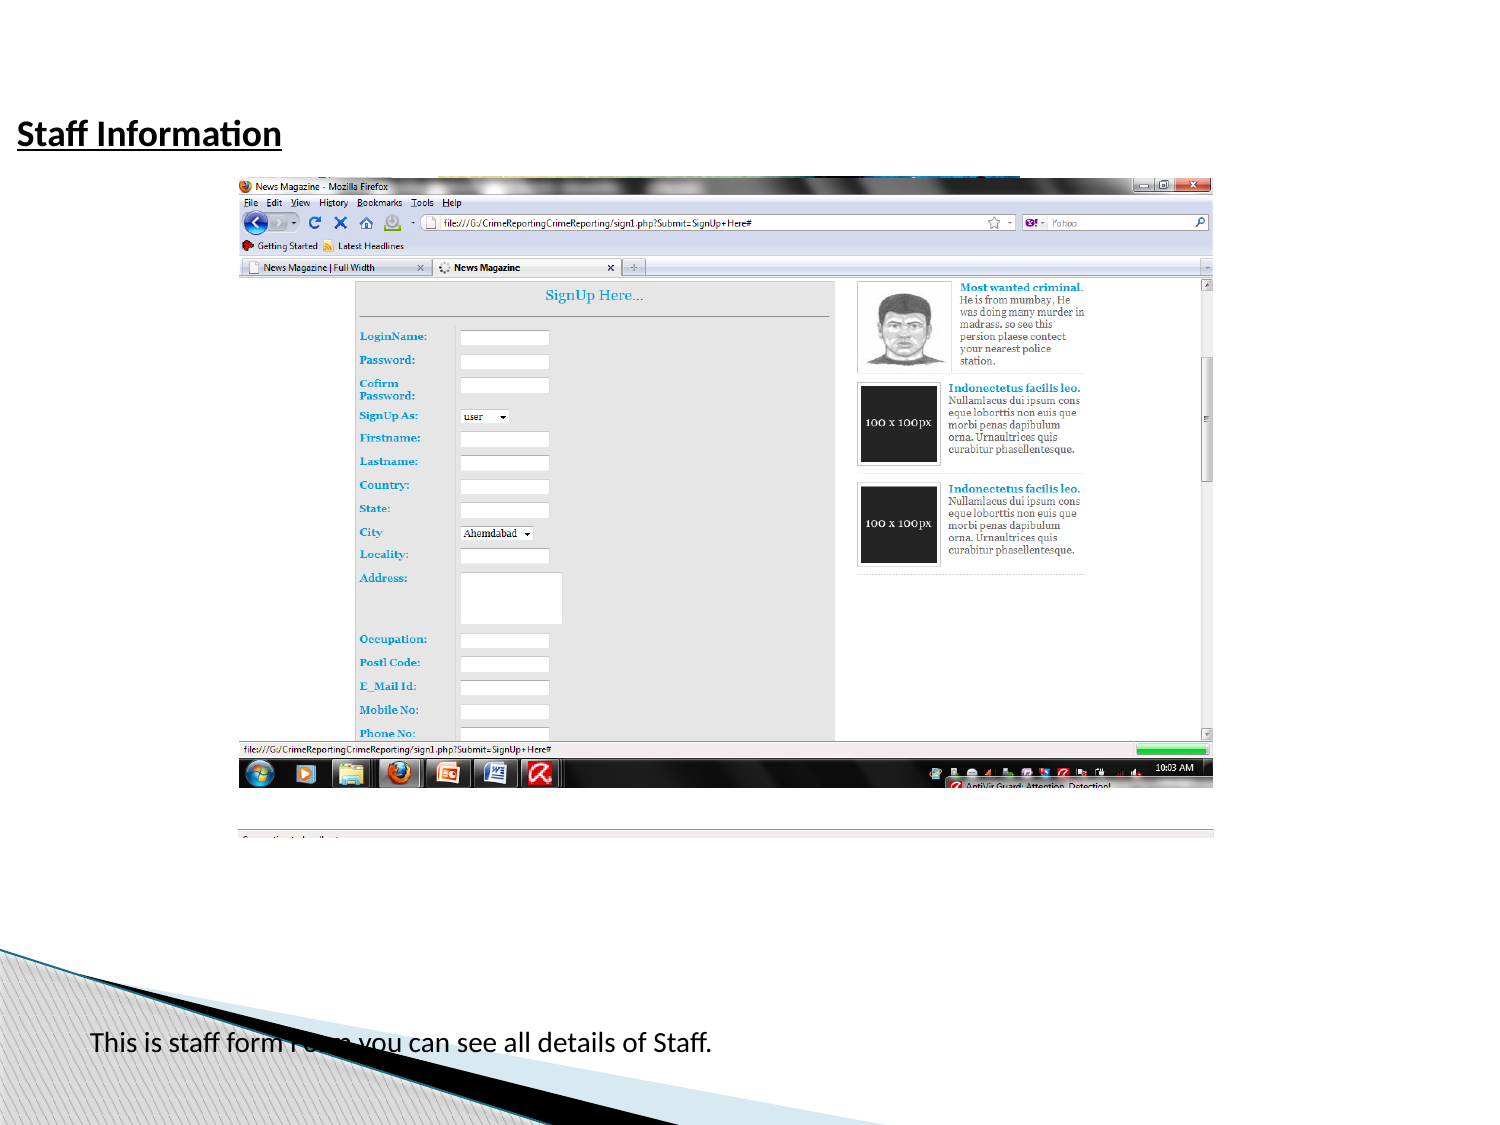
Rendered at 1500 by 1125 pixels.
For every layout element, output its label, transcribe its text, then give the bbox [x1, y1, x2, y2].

picture [237, 162, 1215, 838]
text_box This is staff form Form you can see all details of Staff. [0, 686, 1500, 1066]
text_box Staff Information [2, 1, 298, 206]
